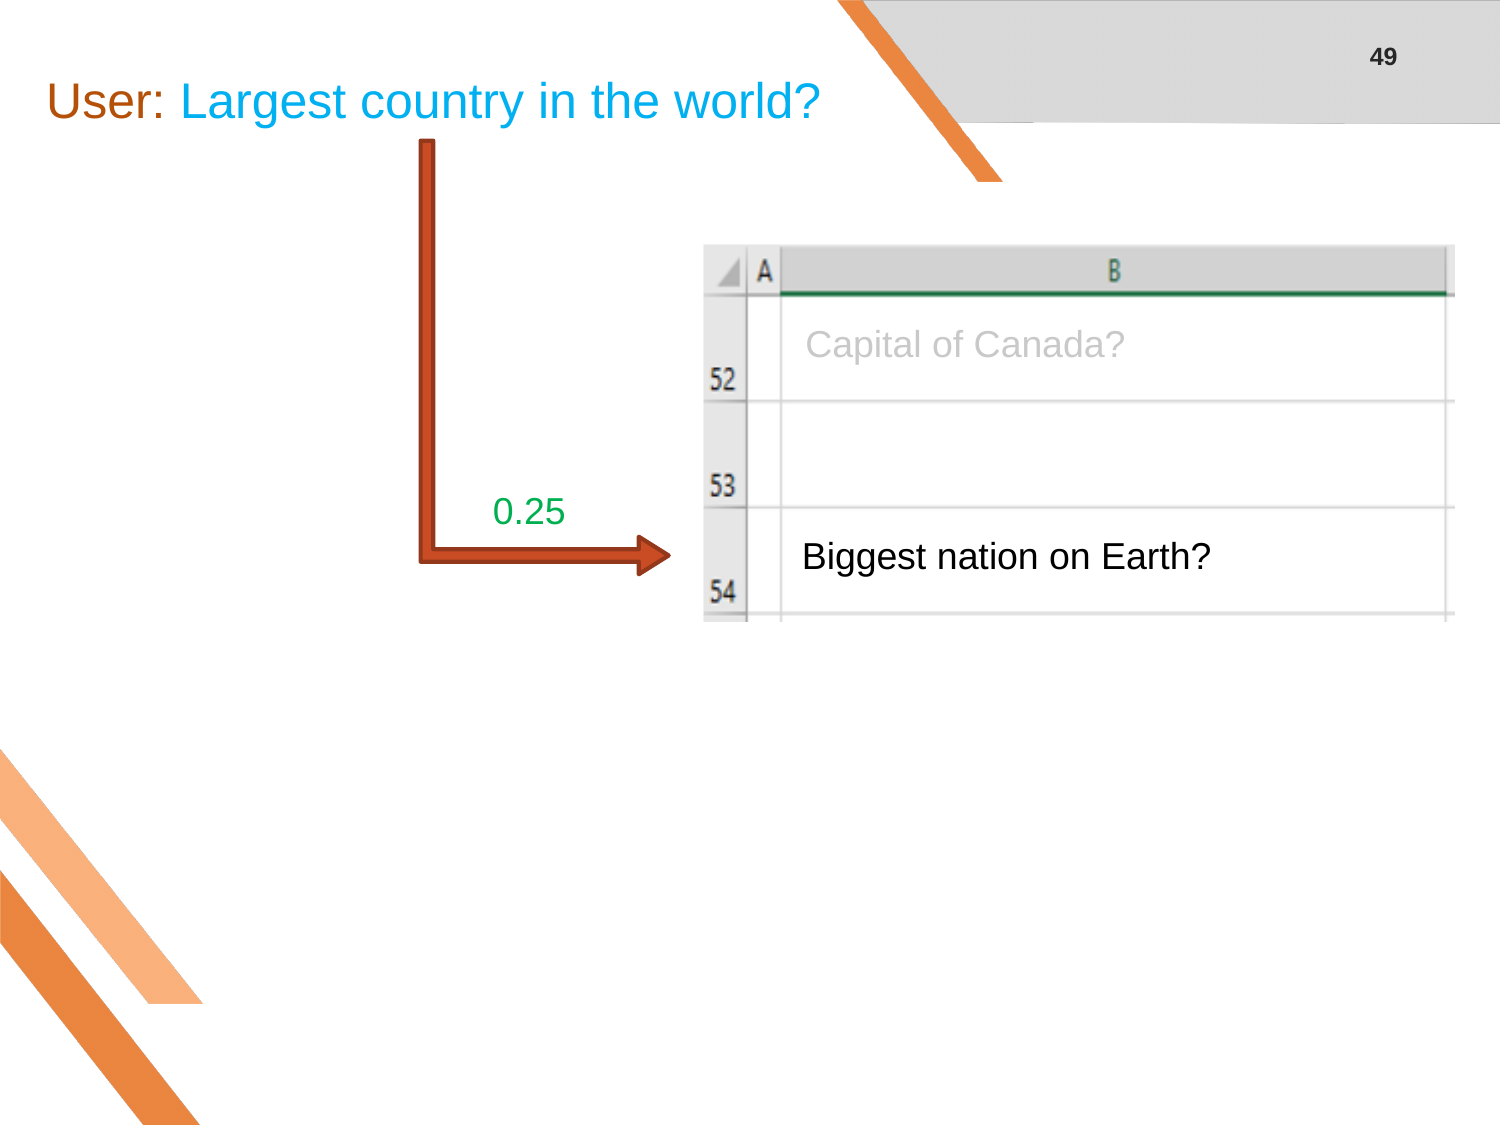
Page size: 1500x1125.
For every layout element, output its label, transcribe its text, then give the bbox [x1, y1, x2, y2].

text_box [418, 138, 671, 577]
text_box 0.25 [478, 479, 609, 540]
picture [702, 243, 1455, 622]
picture [0, 745, 203, 1125]
text_box User: Largest country in the world? [0, 61, 868, 136]
picture [837, 0, 1500, 182]
slide_number 49 [1342, 28, 1425, 78]
